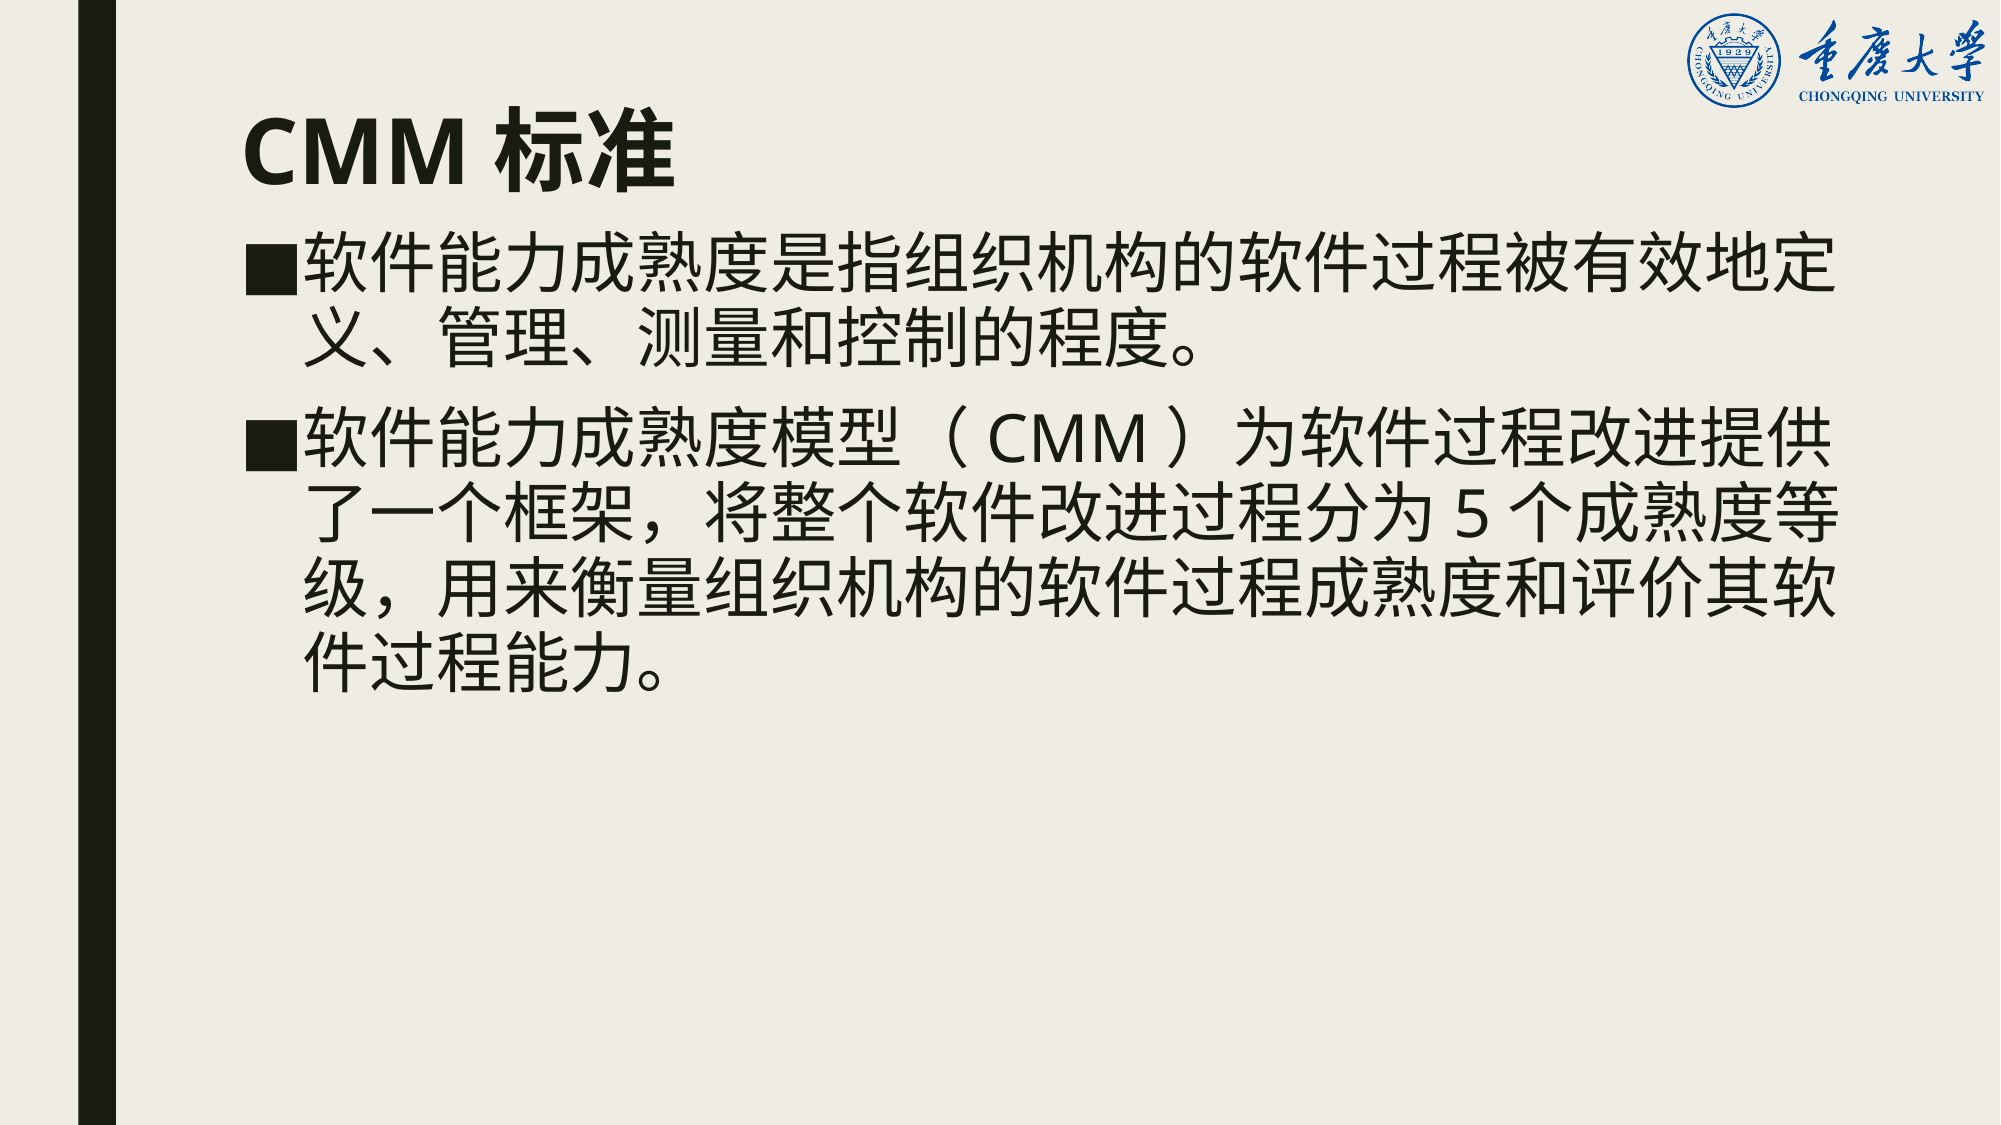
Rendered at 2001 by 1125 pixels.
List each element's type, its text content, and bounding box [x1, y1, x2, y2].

title CMM标准 [225, 98, 1800, 193]
list 软件能力成熟度是指组织机构的软件过程被有效地定义、管理、测量和控制的程度。 软件能力成熟度模型（CMM）为软件过程改进提供了一个框架，将整个软件改进过程分为5个成熟度等级，用来衡量组织机构的软件过程成熟度和评价其软件过程能力。 [225, 219, 1880, 1041]
picture [1687, 13, 1985, 108]
